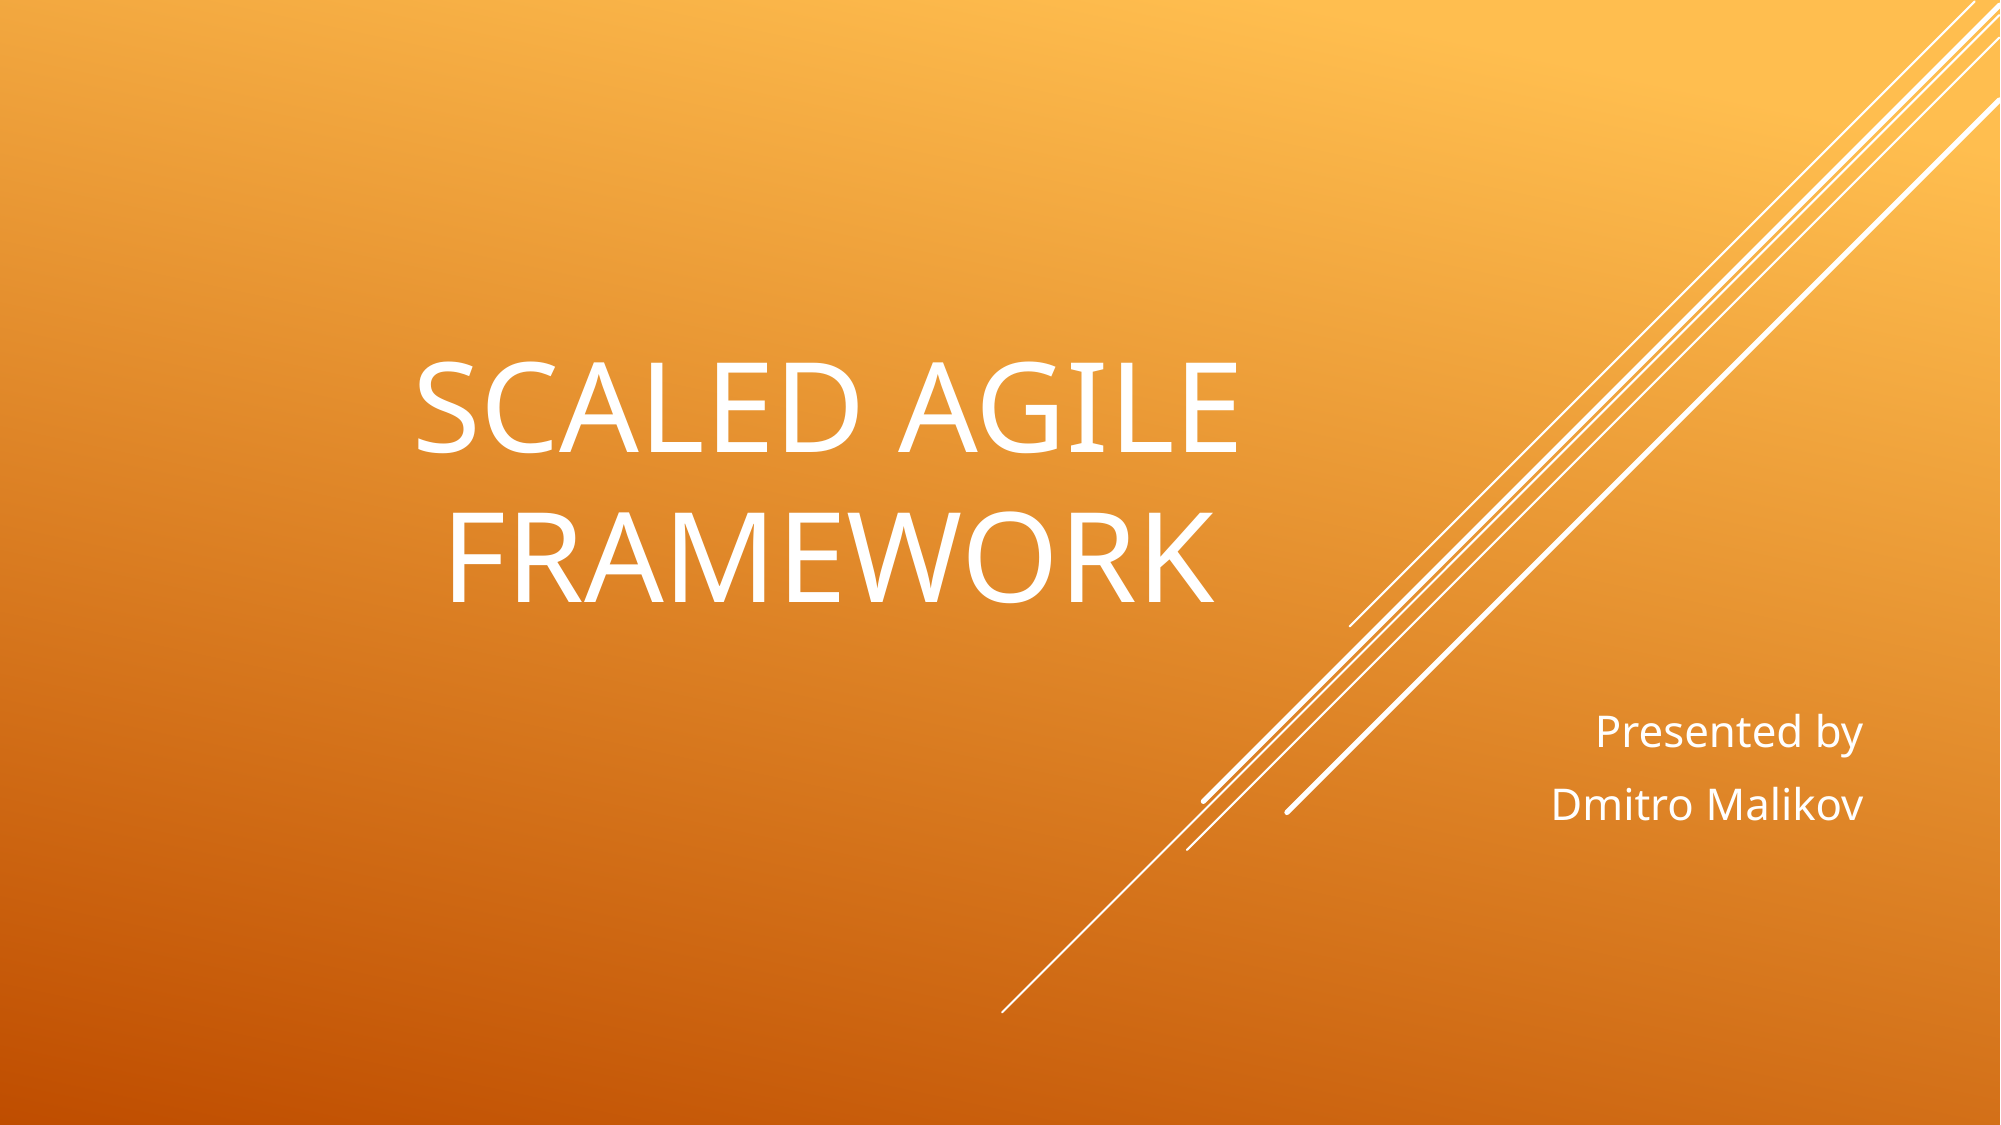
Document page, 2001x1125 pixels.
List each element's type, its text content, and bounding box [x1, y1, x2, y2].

subtitle Presented by Dmitro Malikov [828, 695, 1879, 1016]
title Scaled Agile Framework [172, 147, 1485, 636]
